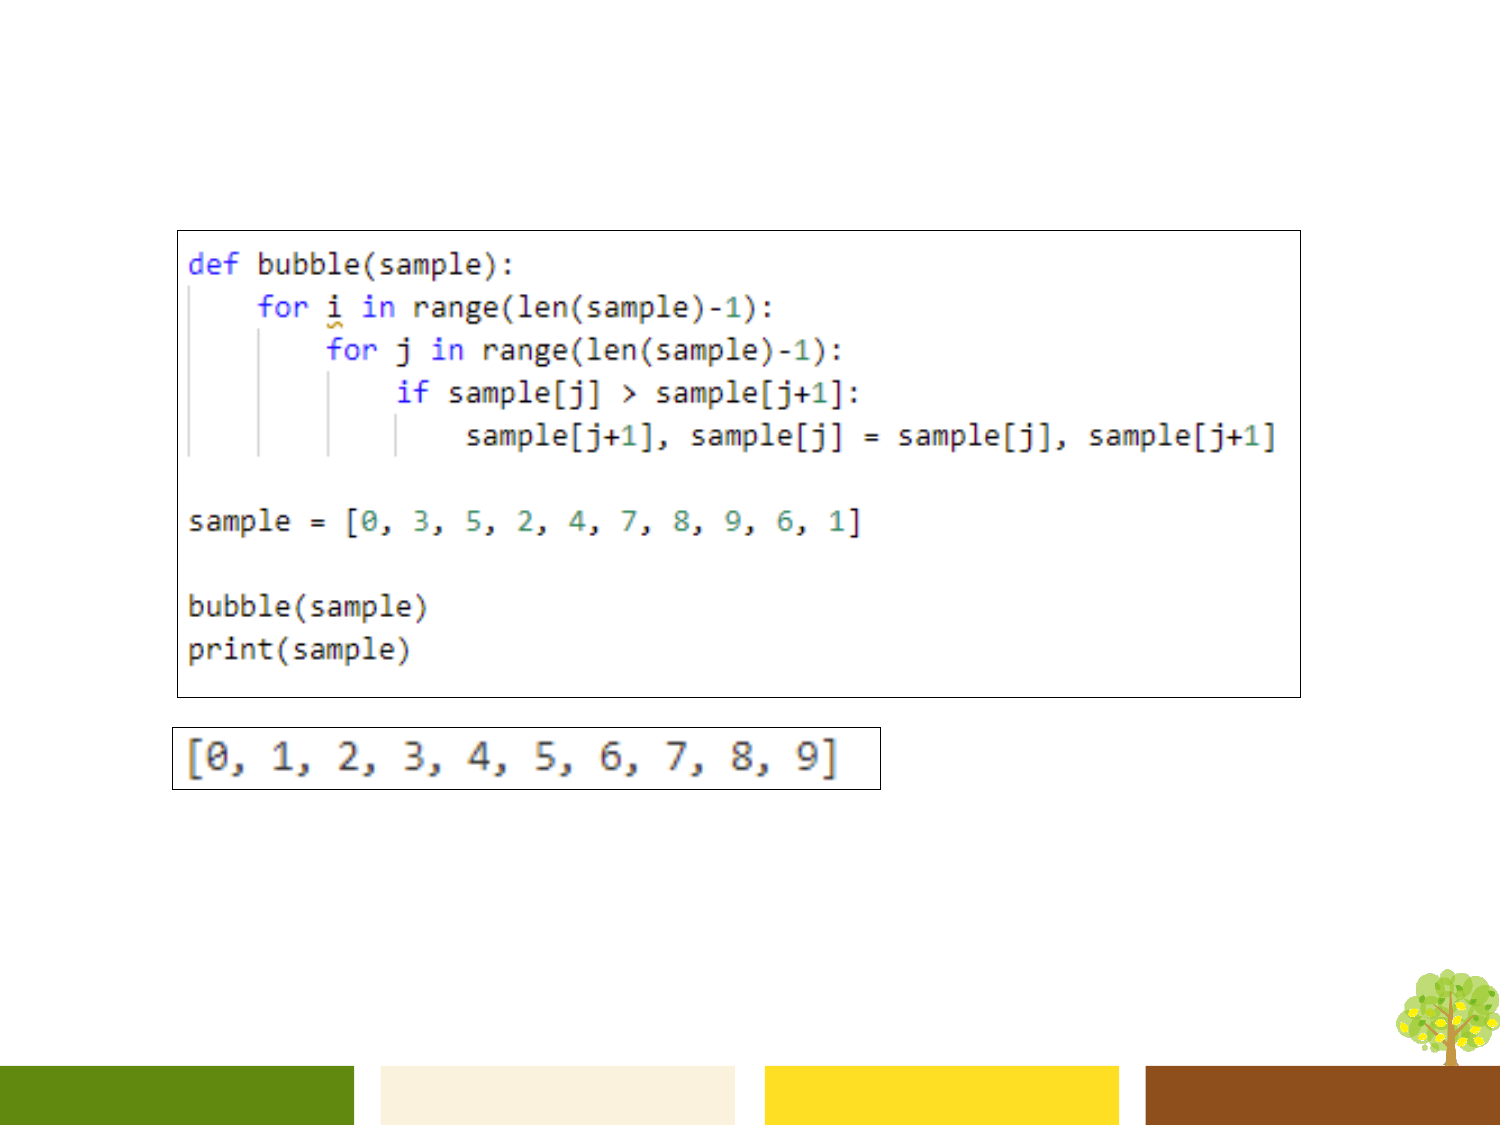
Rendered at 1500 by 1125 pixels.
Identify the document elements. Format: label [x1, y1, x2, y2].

text_box [172, 230, 1301, 790]
picture [1396, 969, 1500, 1066]
